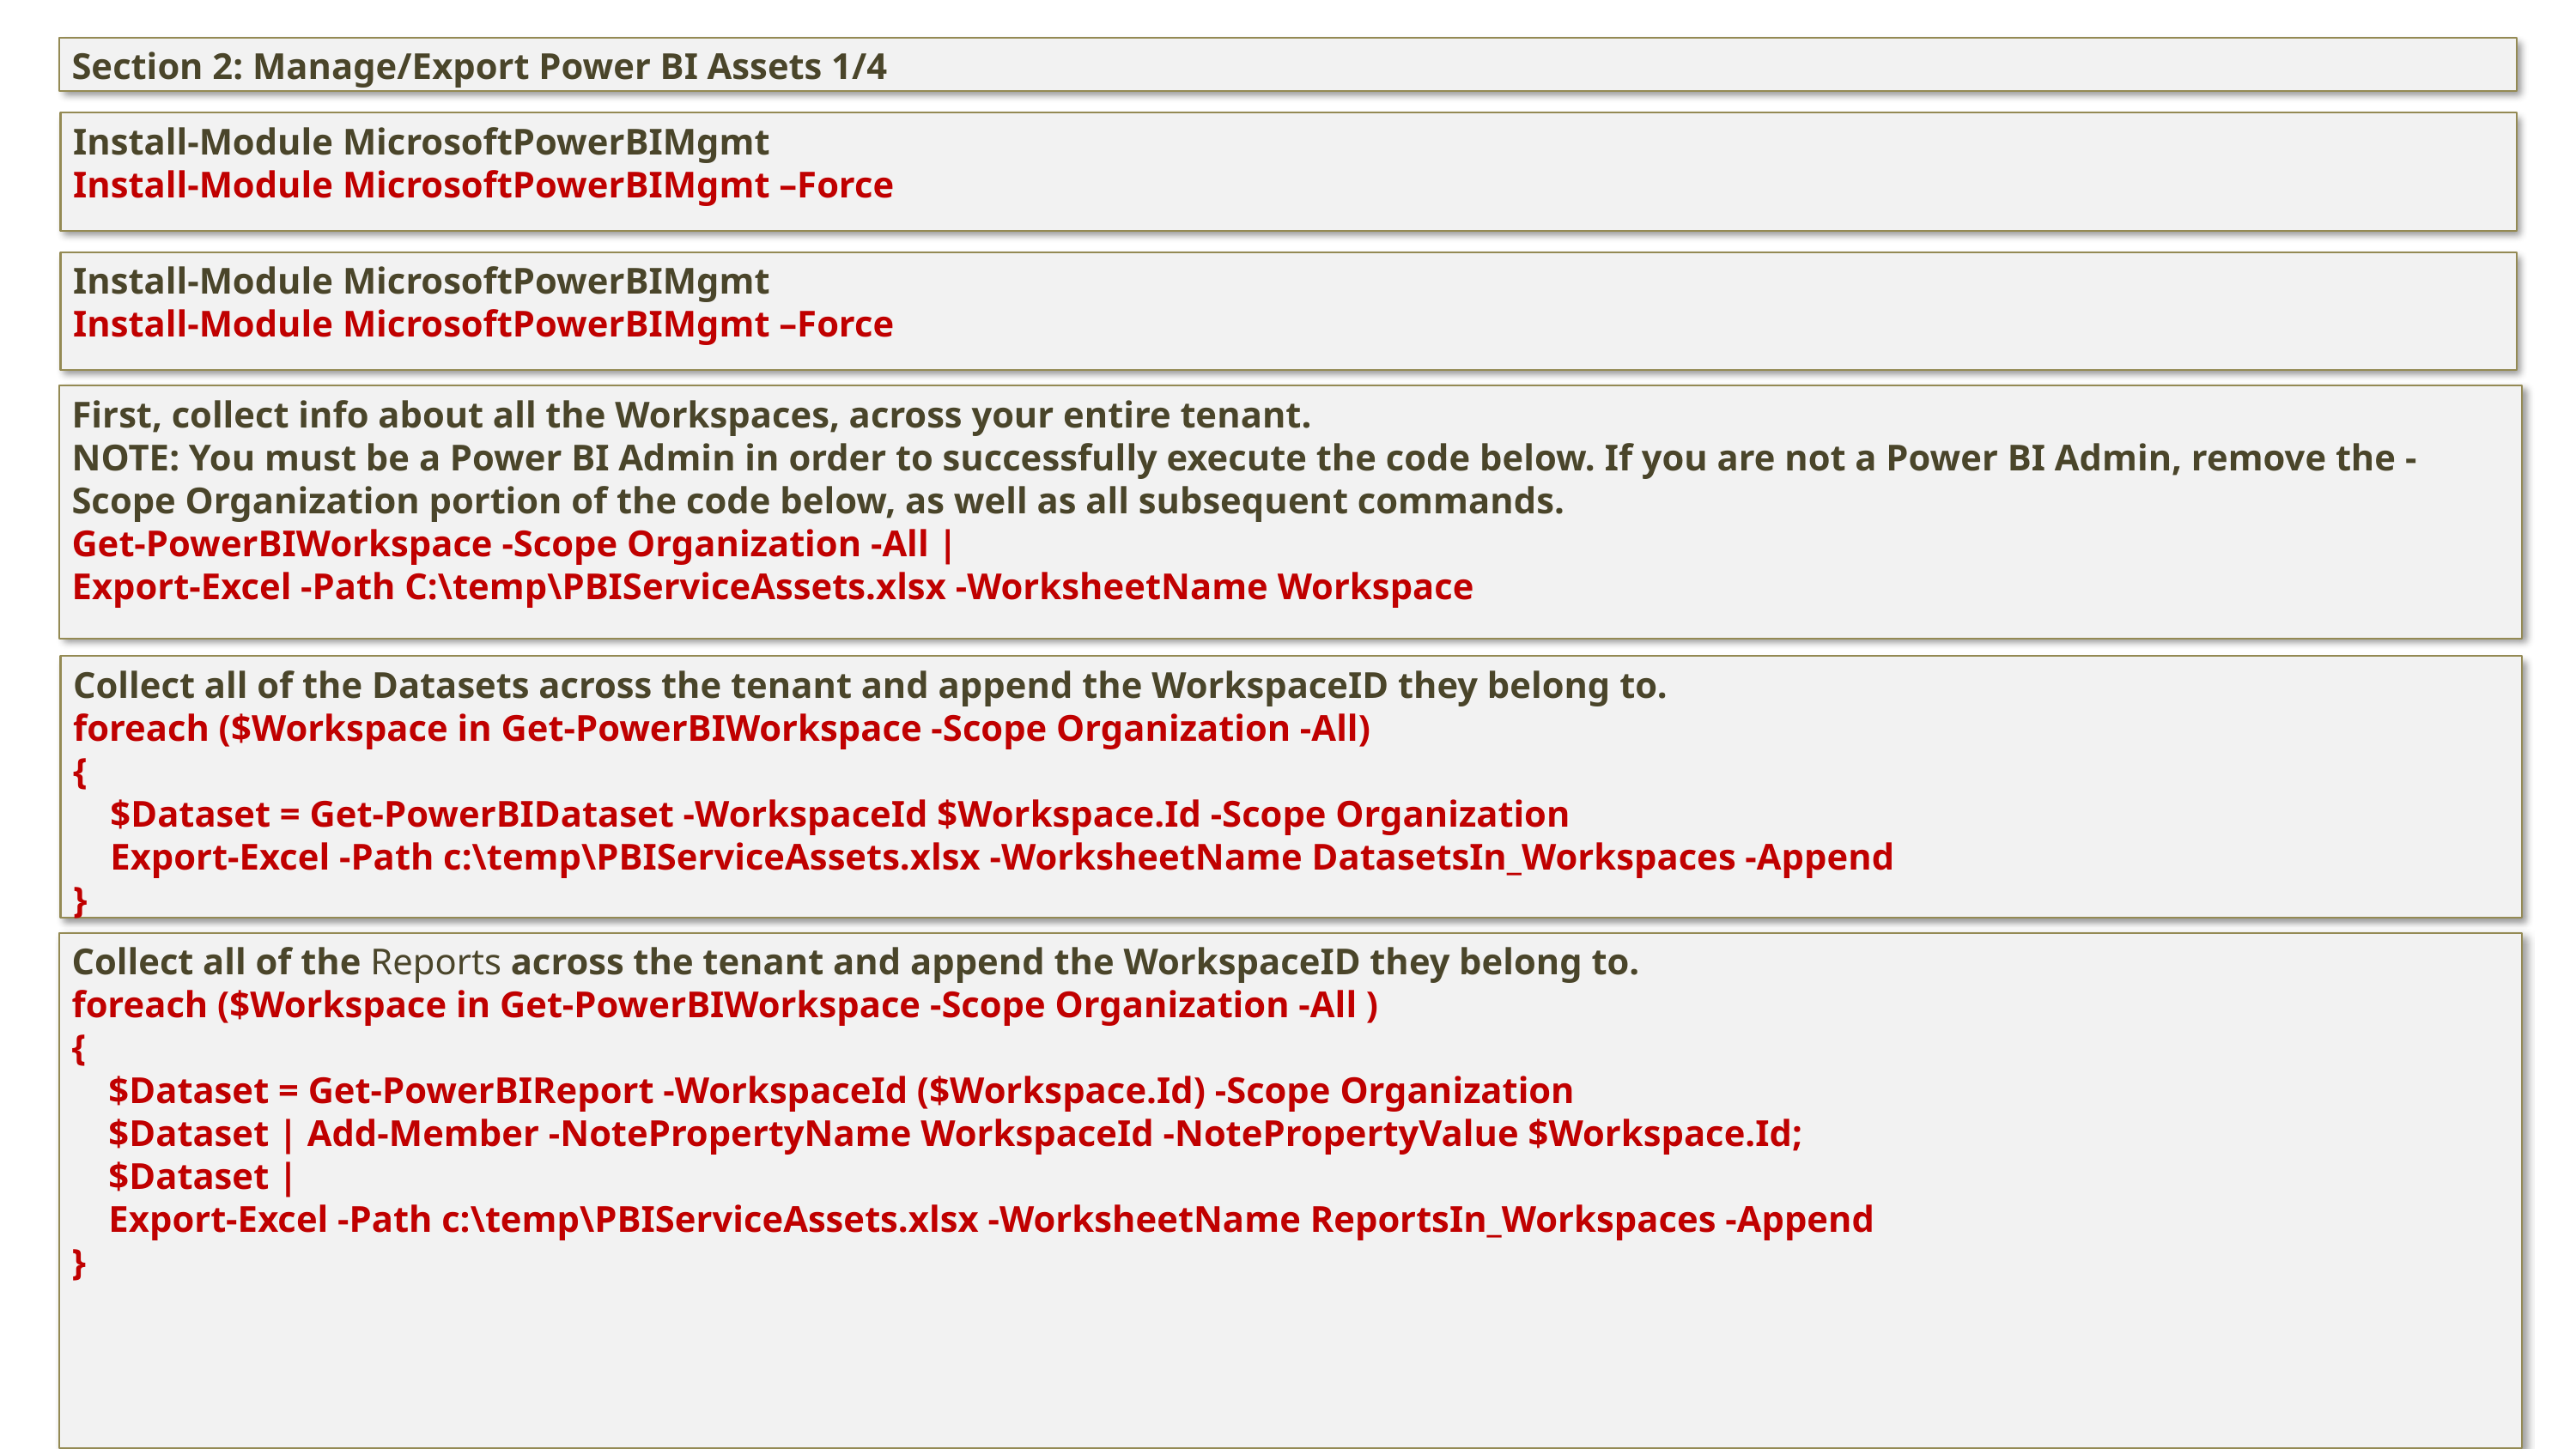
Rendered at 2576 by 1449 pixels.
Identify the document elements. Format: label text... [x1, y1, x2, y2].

text_box Collect all of the Datasets across the tenant and append the WorkspaceID they belong to. foreach ($Workspace in Get-PowerBIWorkspace -Scope Organization -All) { $Dataset = Get-PowerBIDataset -WorkspaceId $Workspace.Id -Scope Organization Export-Excel -Path c:\temp\PBIServiceAssets.xlsx -WorksheetName DatasetsIn_Workspaces -Append } [58, 654, 2524, 919]
text_box Collect all of the Reports across the tenant and append the WorkspaceID they belong to. foreach ($Workspace in Get-PowerBIWorkspace -Scope Organization -All ) { $Dataset = Get-PowerBIReport -WorkspaceId ($Workspace.Id) -Scope Organization $Dataset | Add-Member -NotePropertyName WorkspaceId -NotePropertyValue $Workspace.Id; $Dataset | Export-Excel -Path c:\temp\PBIServiceAssets.xlsx -WorksheetName ReportsIn_Workspaces -Append } [58, 931, 2524, 1449]
text_box Section 2: Manage/Export Power BI Assets 1/4 [58, 36, 2518, 93]
text_box First, collect info about all the Workspaces, across your entire tenant. NOTE: You must be a Power BI Admin in order to successfully execute the code below. If you are not a Power BI Admin, remove the -Scope Organization portion of the code below, as well as all subsequent commands. Get-PowerBIWorkspace -Scope Organization -All | Export-Excel -Path C:\temp\PBIServiceAssets.xlsx -WorksheetName Workspace [58, 384, 2524, 640]
text_box Install-Module MicrosoftPowerBIMgmt Install-Module MicrosoftPowerBIMgmt –Force [58, 251, 2518, 372]
text_box Install-Module MicrosoftPowerBIMgmt Install-Module MicrosoftPowerBIMgmt –Force [58, 111, 2518, 233]
